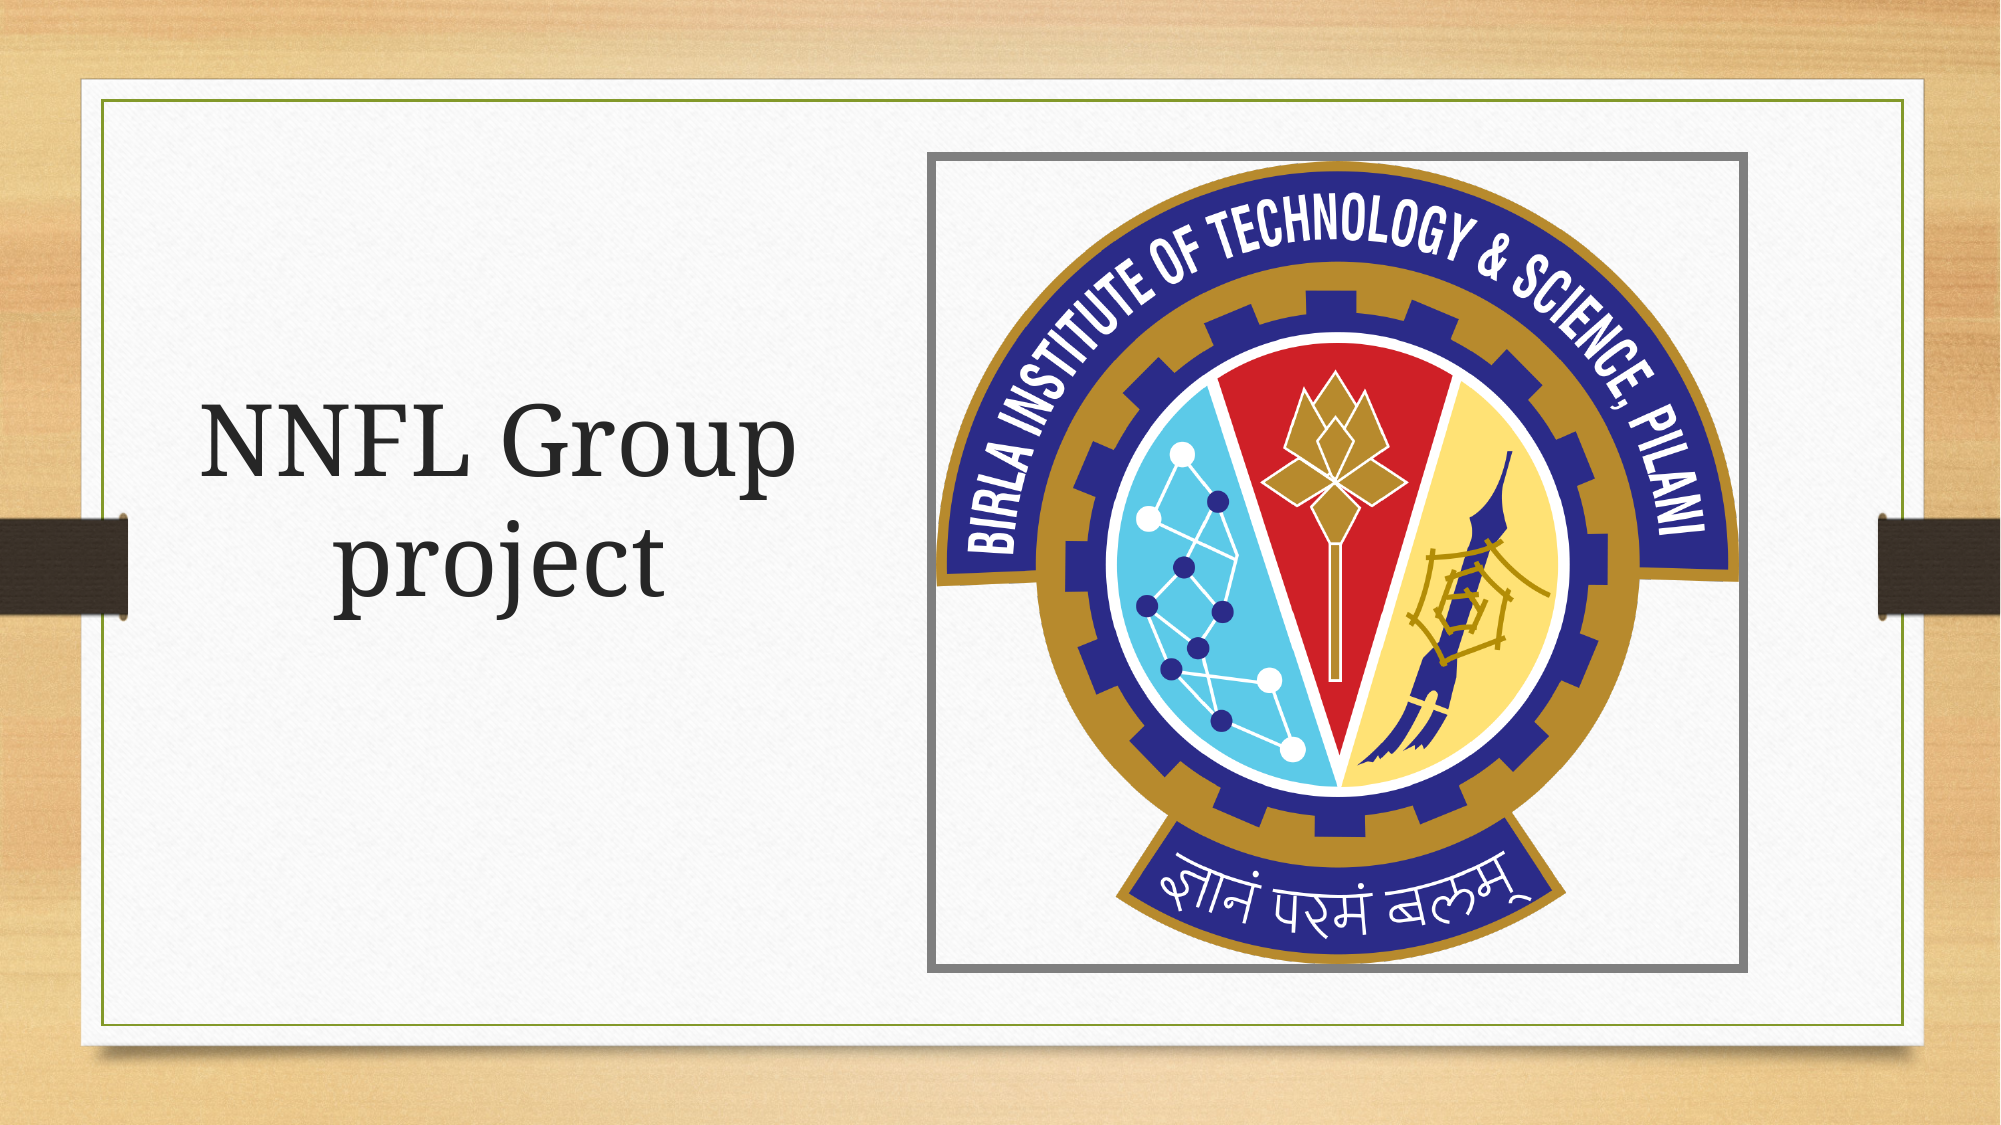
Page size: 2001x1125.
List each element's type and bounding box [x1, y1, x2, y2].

picture [935, 160, 1740, 965]
text_box [0, 0, 2000, 1125]
